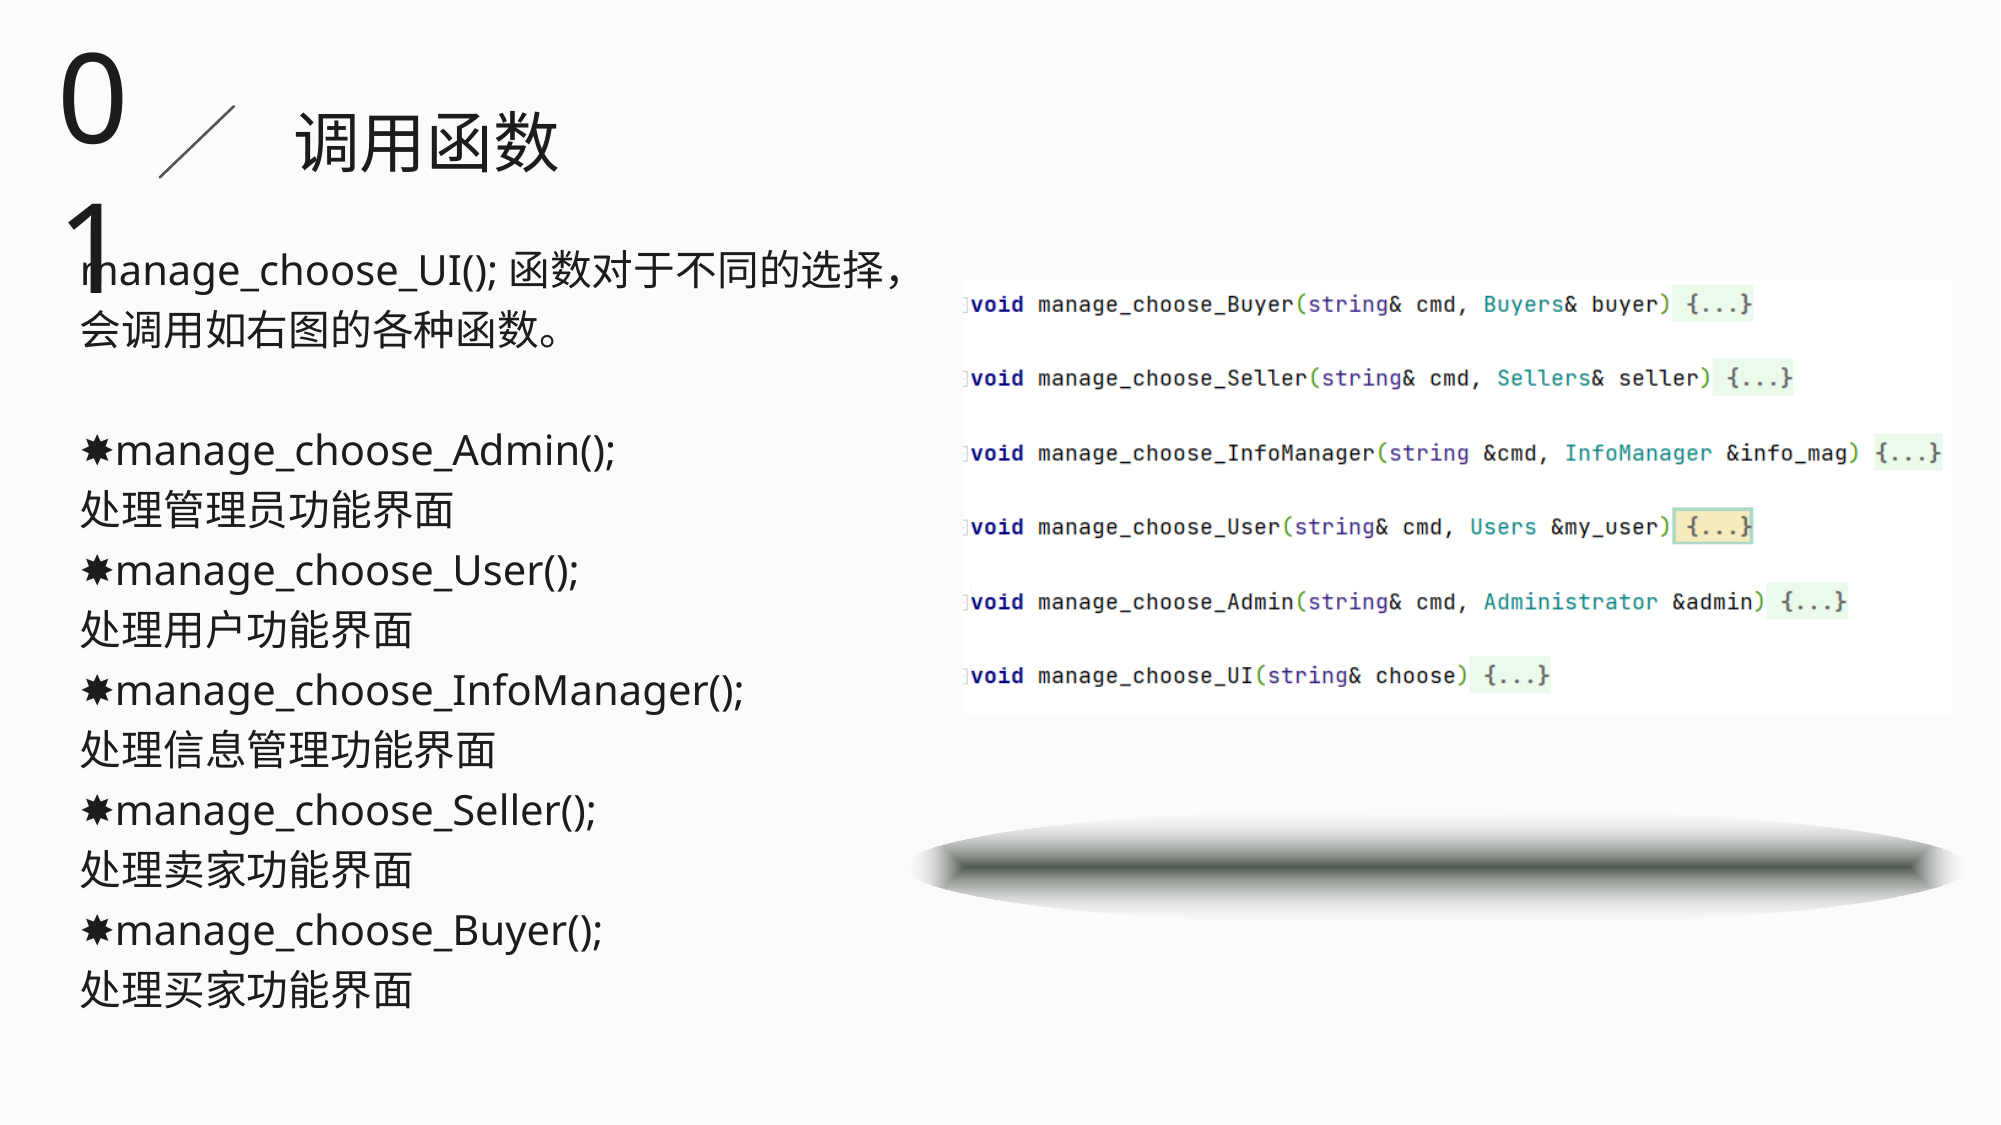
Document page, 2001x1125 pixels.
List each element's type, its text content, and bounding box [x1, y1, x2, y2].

text_box manage_choose_UI();函数对于不同的选择，会调用如右图的各种函数。 ✸manage_choose_Admin(); 处理管理员功能界面 ✸manage_choose_User(); 处理用户功能界面 ✸manage_choose_InfoManager(); 处理信息管理功能界面 ✸manage_choose_Seller(); 处理卖家功能界面 ✸manage_choose_Buyer(); 处理买家功能界面 [65, 226, 964, 1021]
text_box 调用函数 [278, 93, 695, 189]
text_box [159, 106, 234, 178]
picture [963, 280, 1951, 714]
text_box [964, 806, 1970, 927]
text_box 01 [42, 10, 214, 326]
